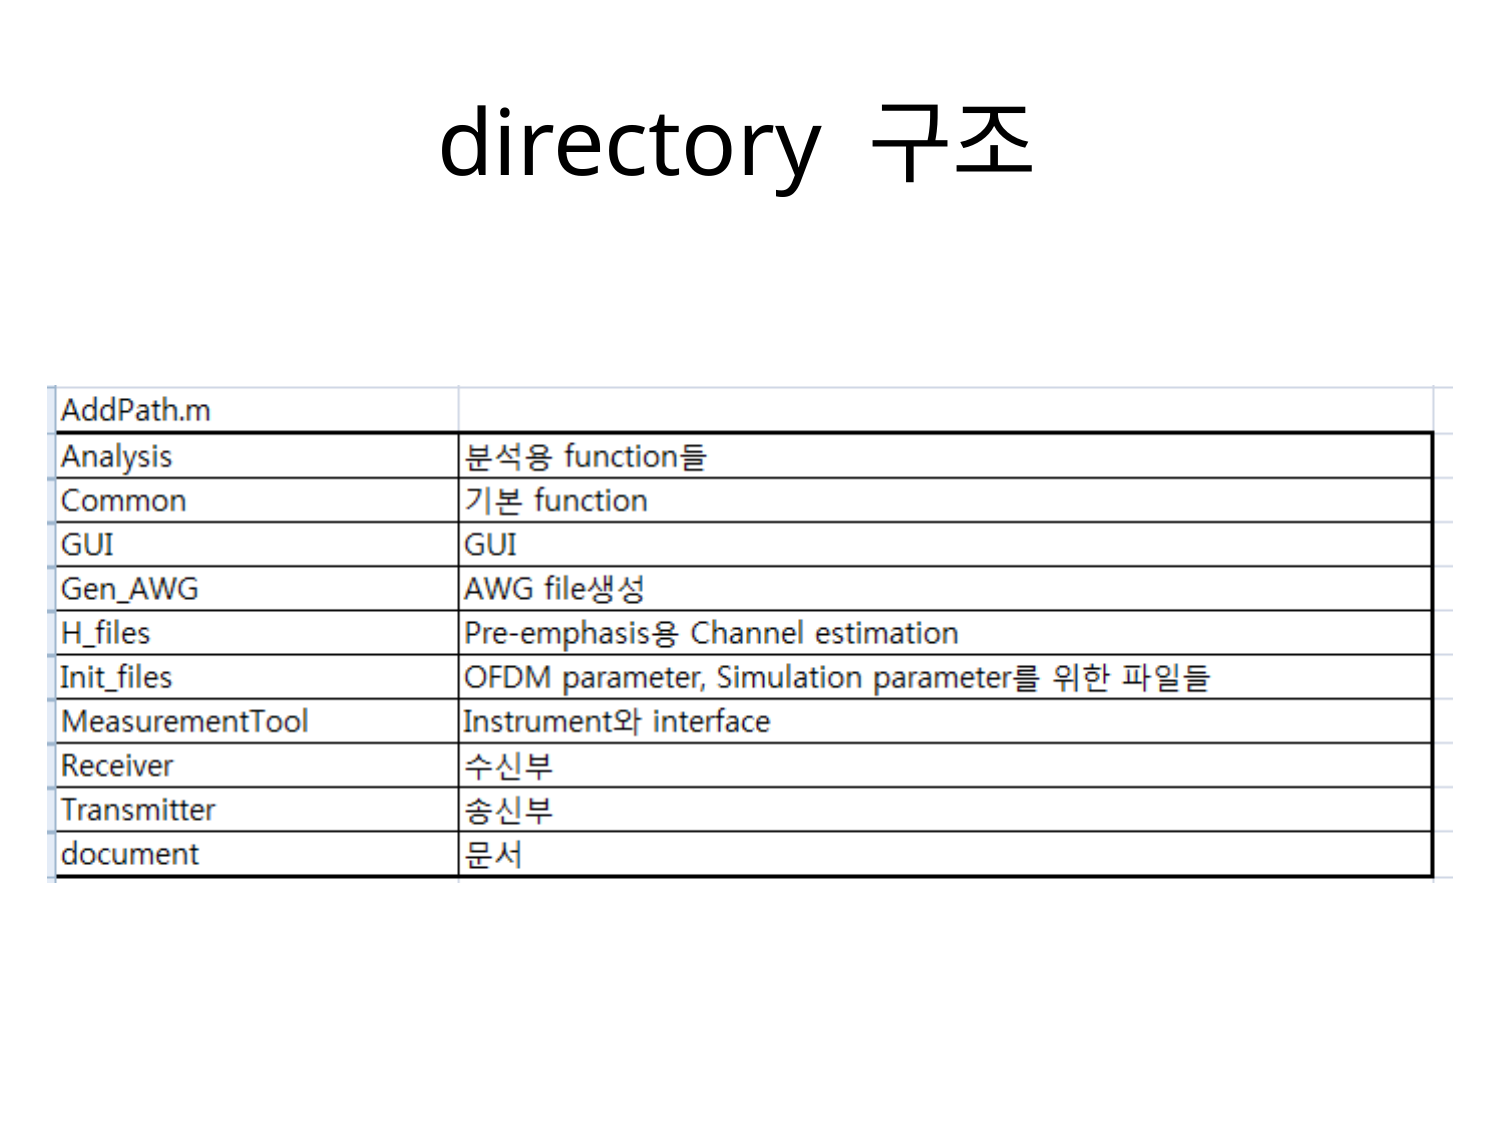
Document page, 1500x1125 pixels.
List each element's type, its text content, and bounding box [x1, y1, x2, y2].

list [47, 385, 1453, 883]
title directory 구조 [75, 45, 1425, 233]
